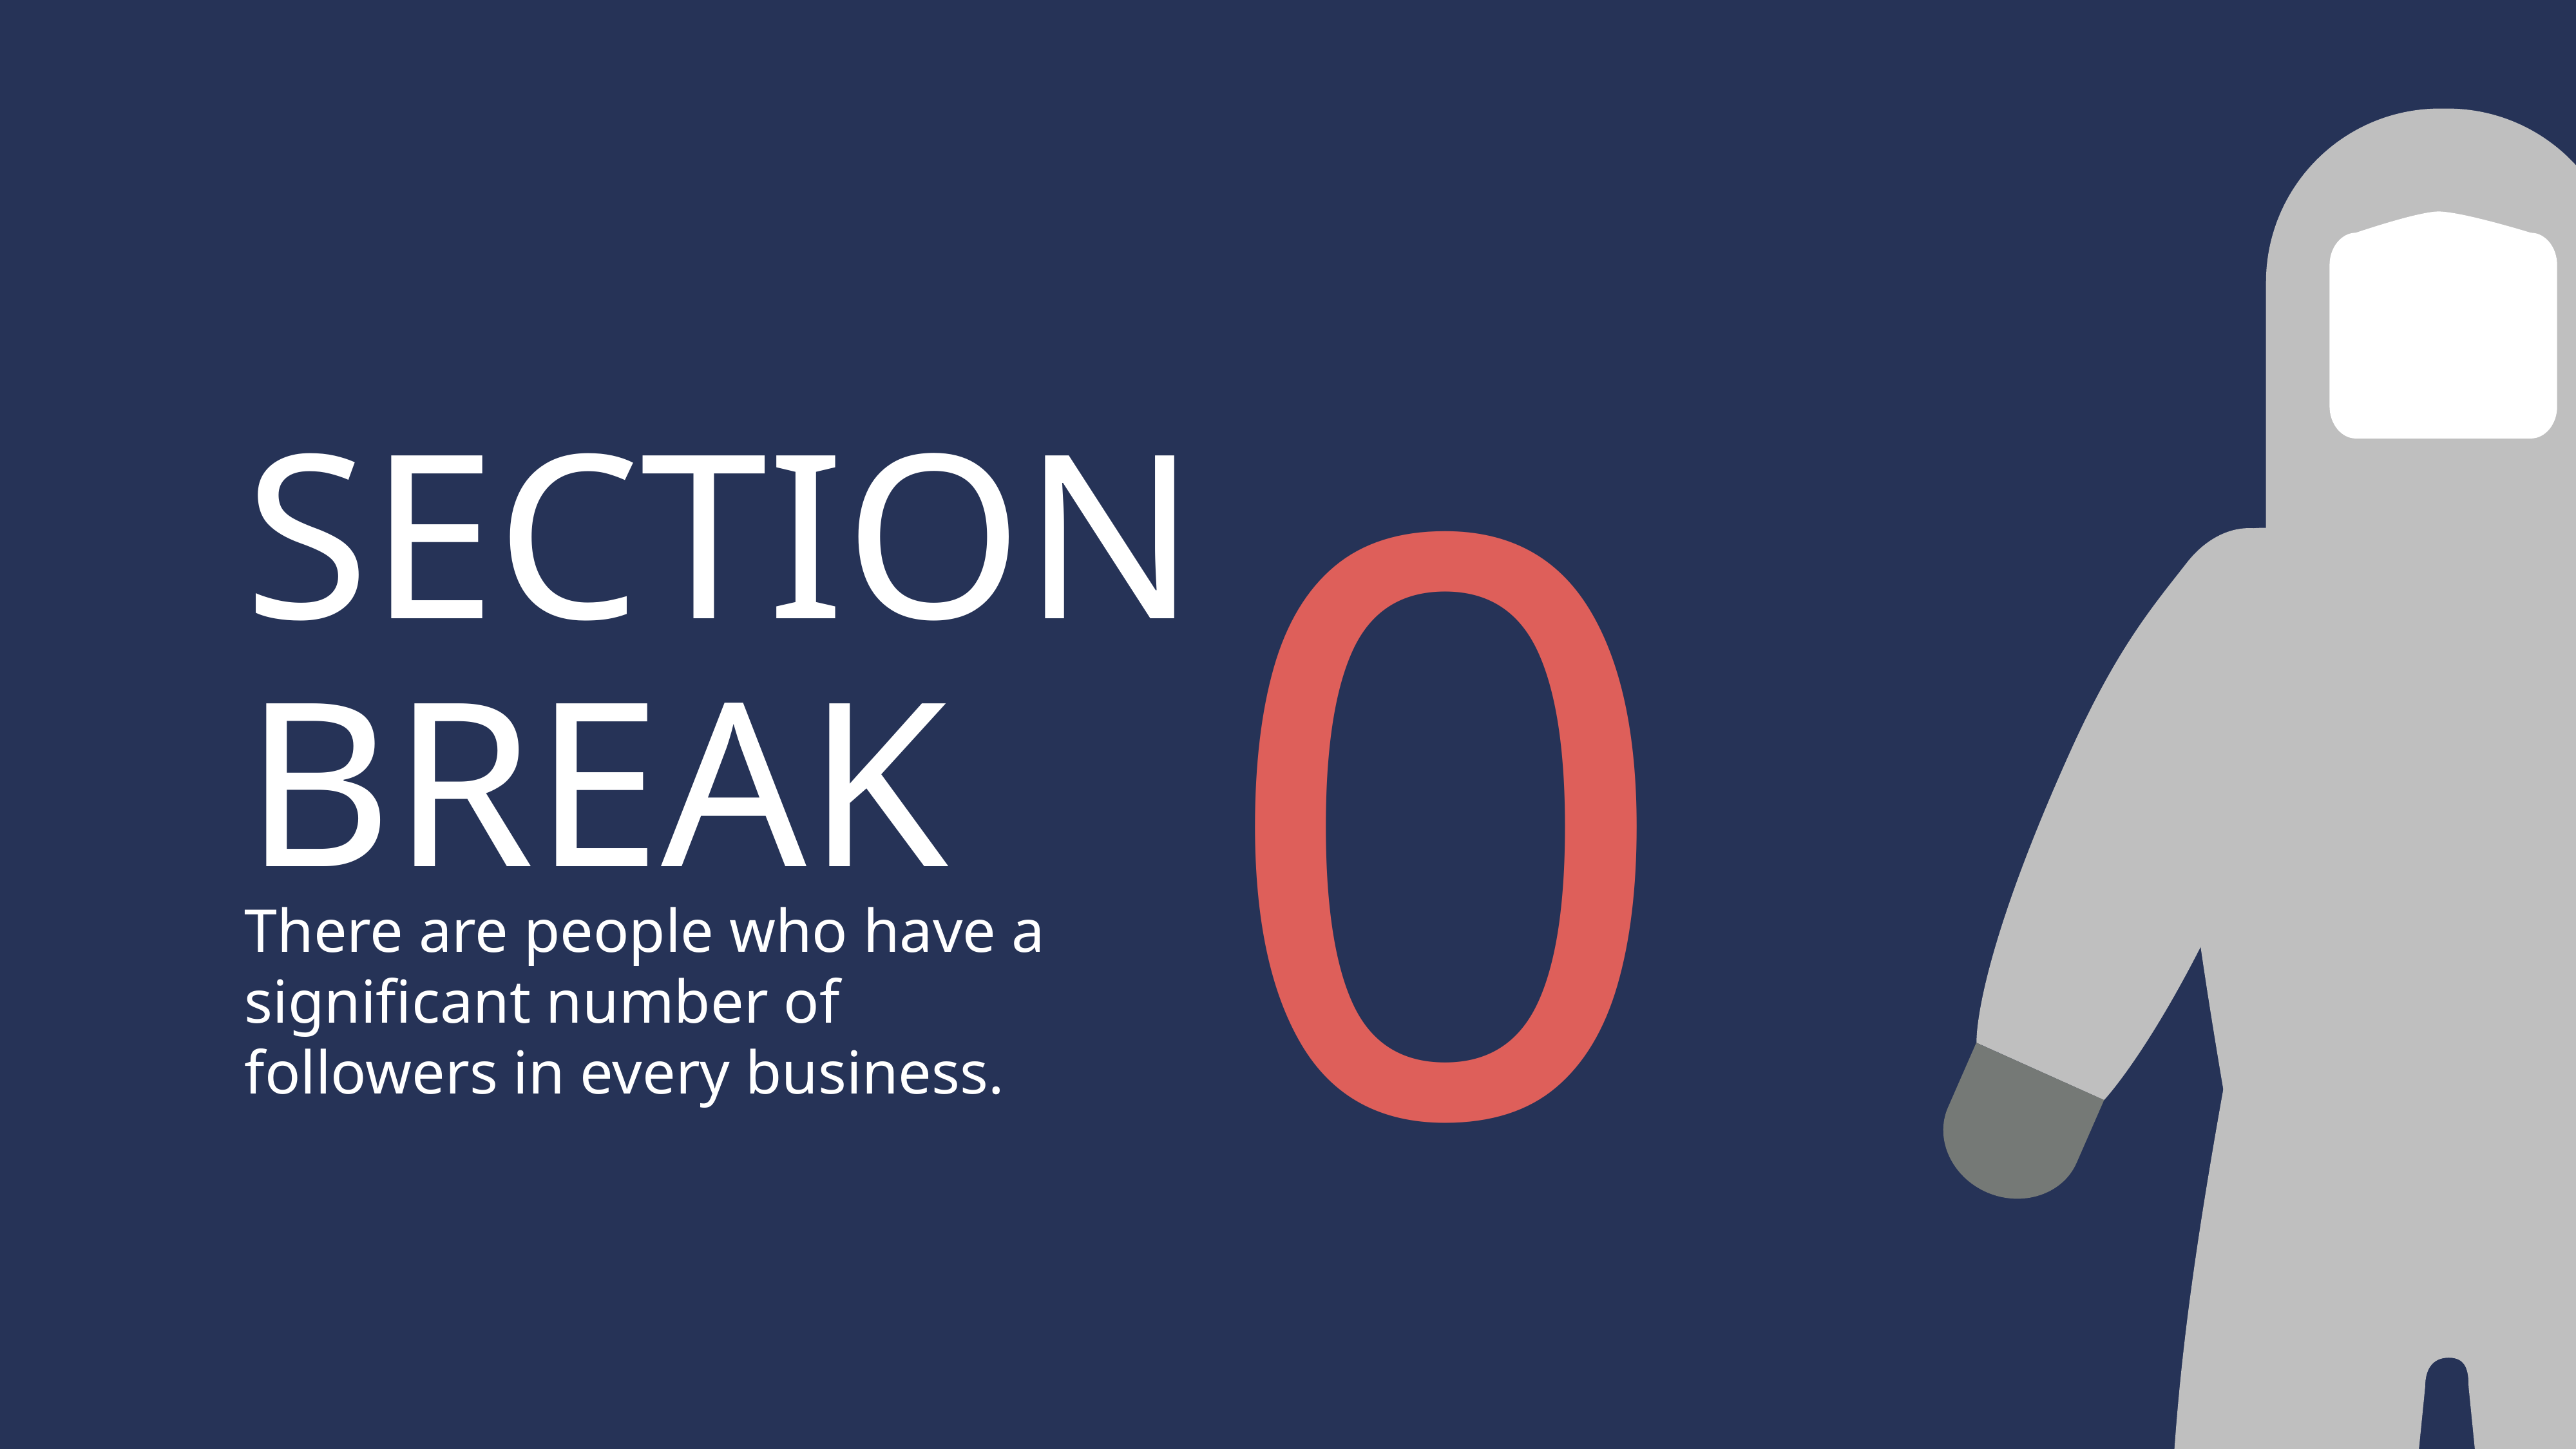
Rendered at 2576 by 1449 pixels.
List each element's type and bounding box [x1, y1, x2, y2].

text_box [0, 0, 2576, 1449]
text_box [1943, 108, 2576, 1449]
text_box [234, 305, 1833, 1291]
